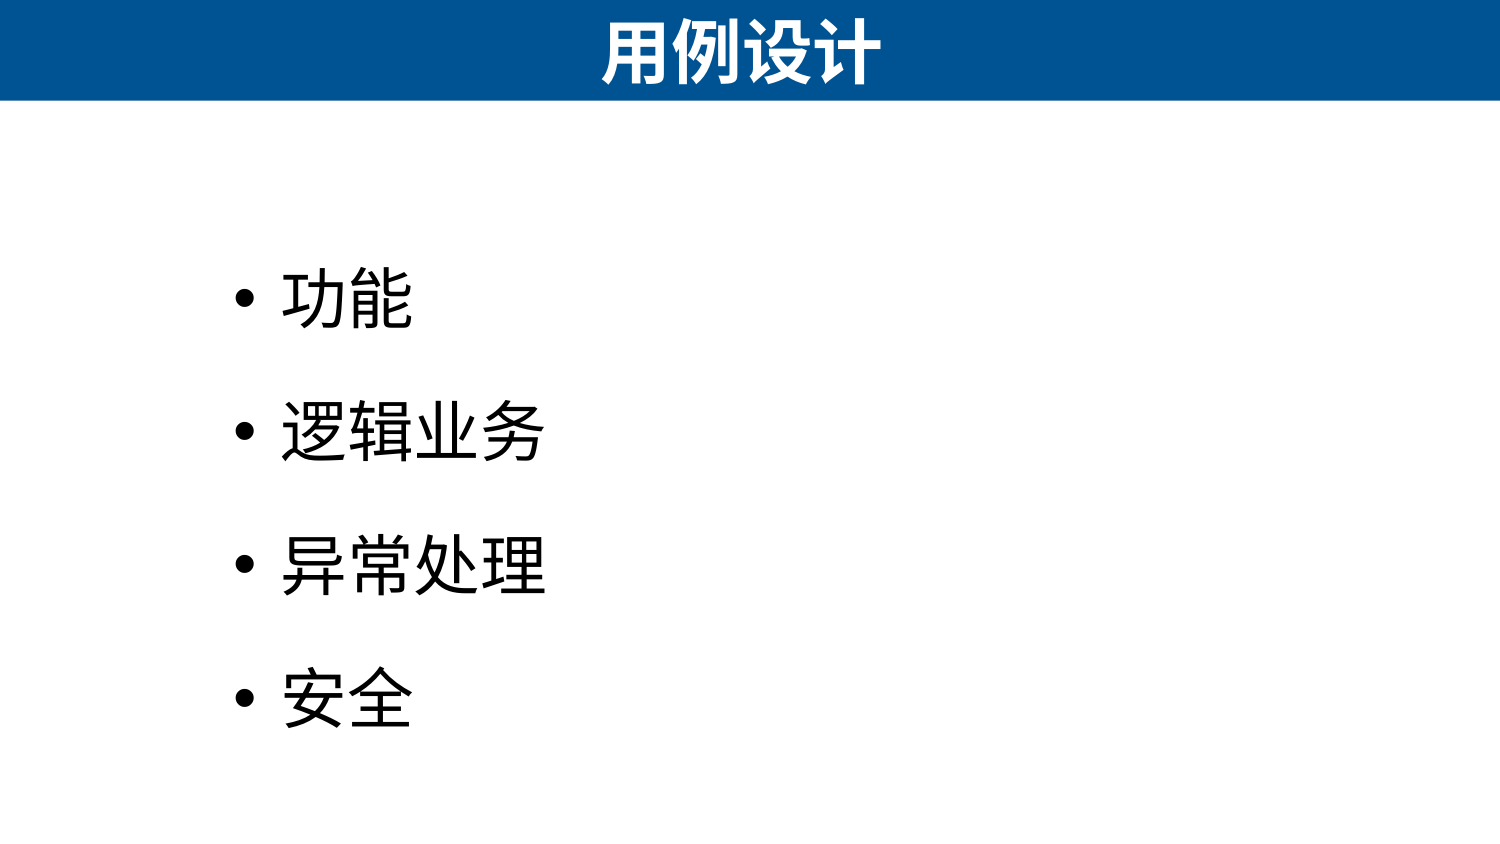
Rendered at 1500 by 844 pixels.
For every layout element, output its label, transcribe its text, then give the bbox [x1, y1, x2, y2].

list 功能 逻辑业务 异常处理 安全 [218, 209, 1284, 767]
title 用例设计 [2, 0, 1483, 101]
